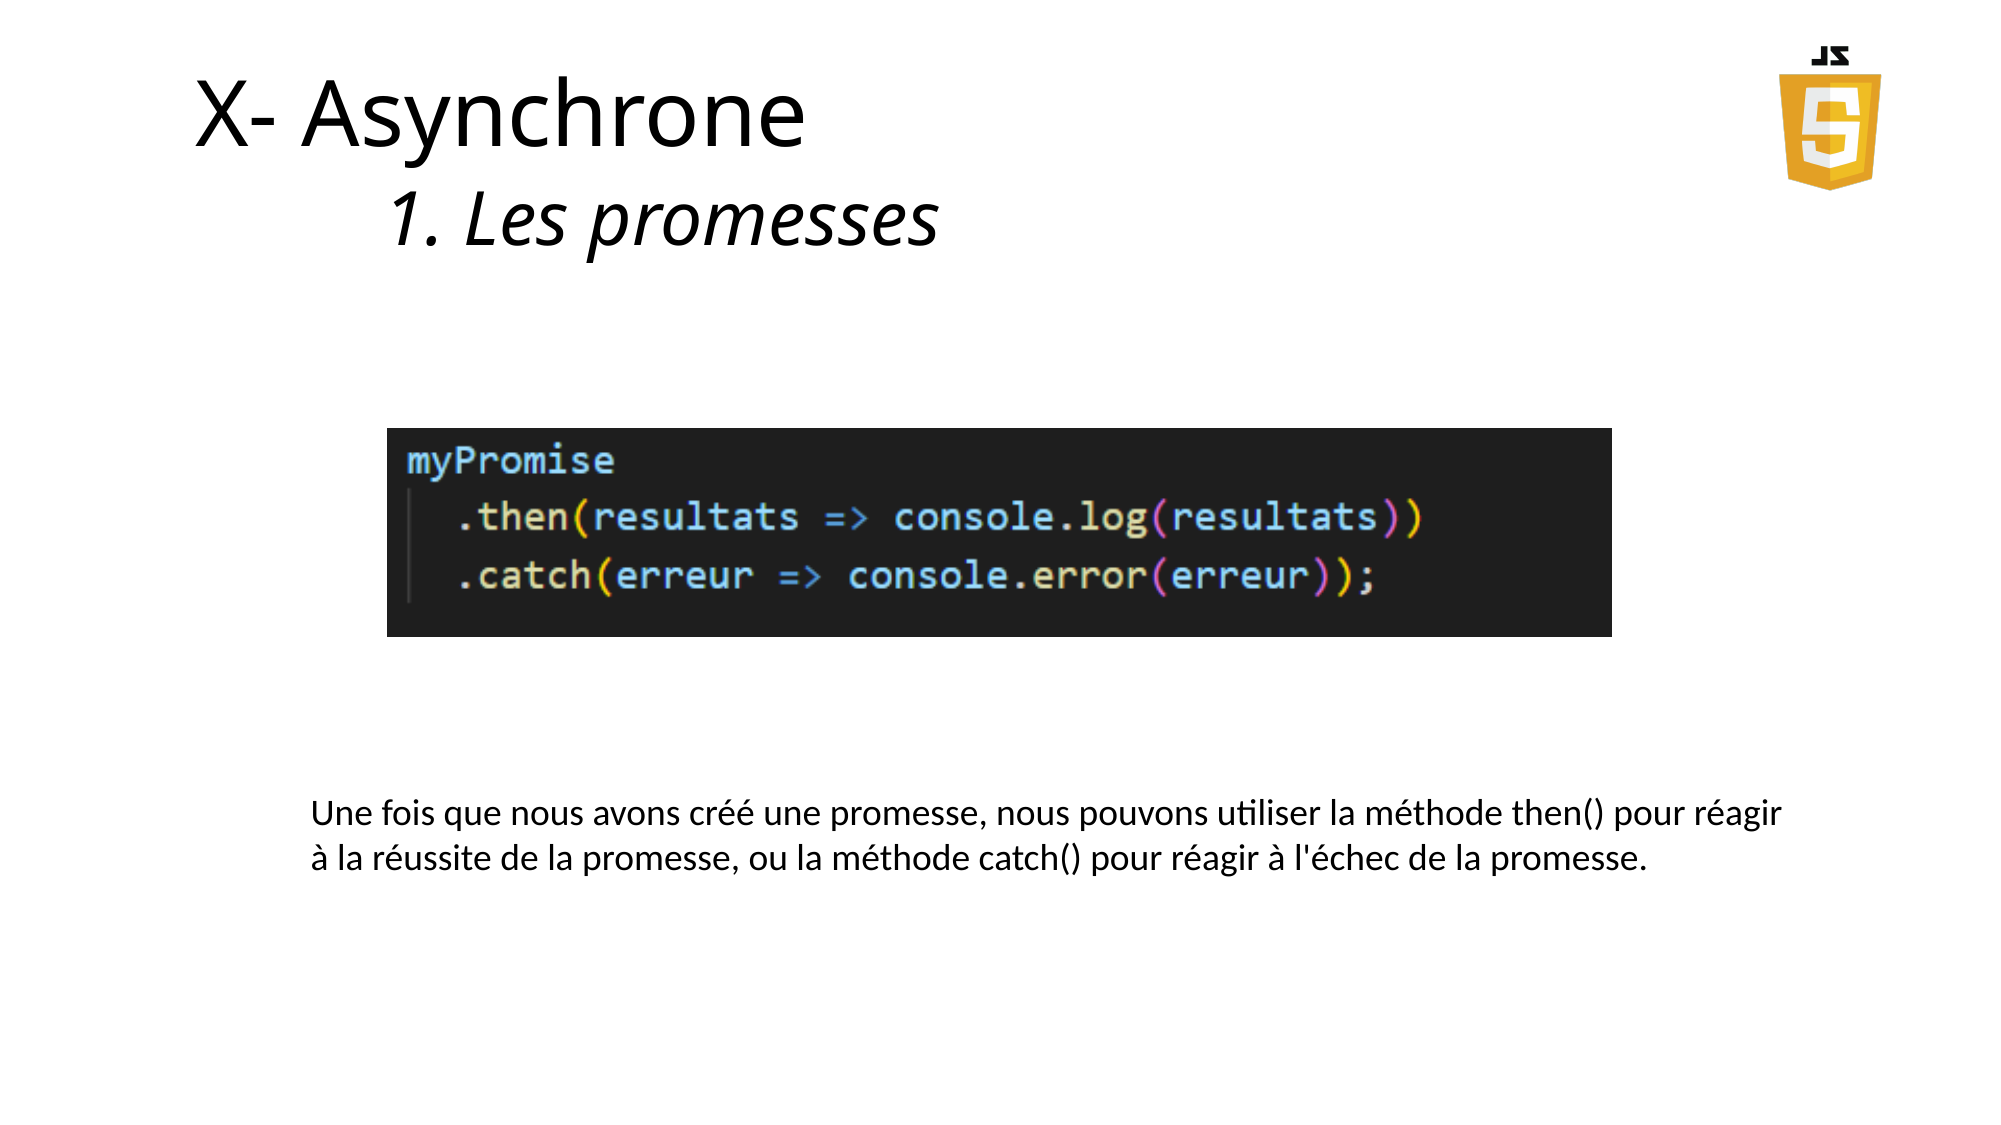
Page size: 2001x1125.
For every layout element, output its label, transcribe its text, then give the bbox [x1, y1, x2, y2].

text_box Une fois que nous avons créé une promesse, nous pouvons utiliser la méthode then() pour réagir à la réussite de la promesse, ou la méthode catch() pour réagir à l'échec de la promesse. [295, 780, 1800, 930]
picture [1702, 46, 1958, 191]
title X- Asynchrone 1. Les promesses [180, 47, 2000, 285]
picture [387, 428, 1613, 637]
